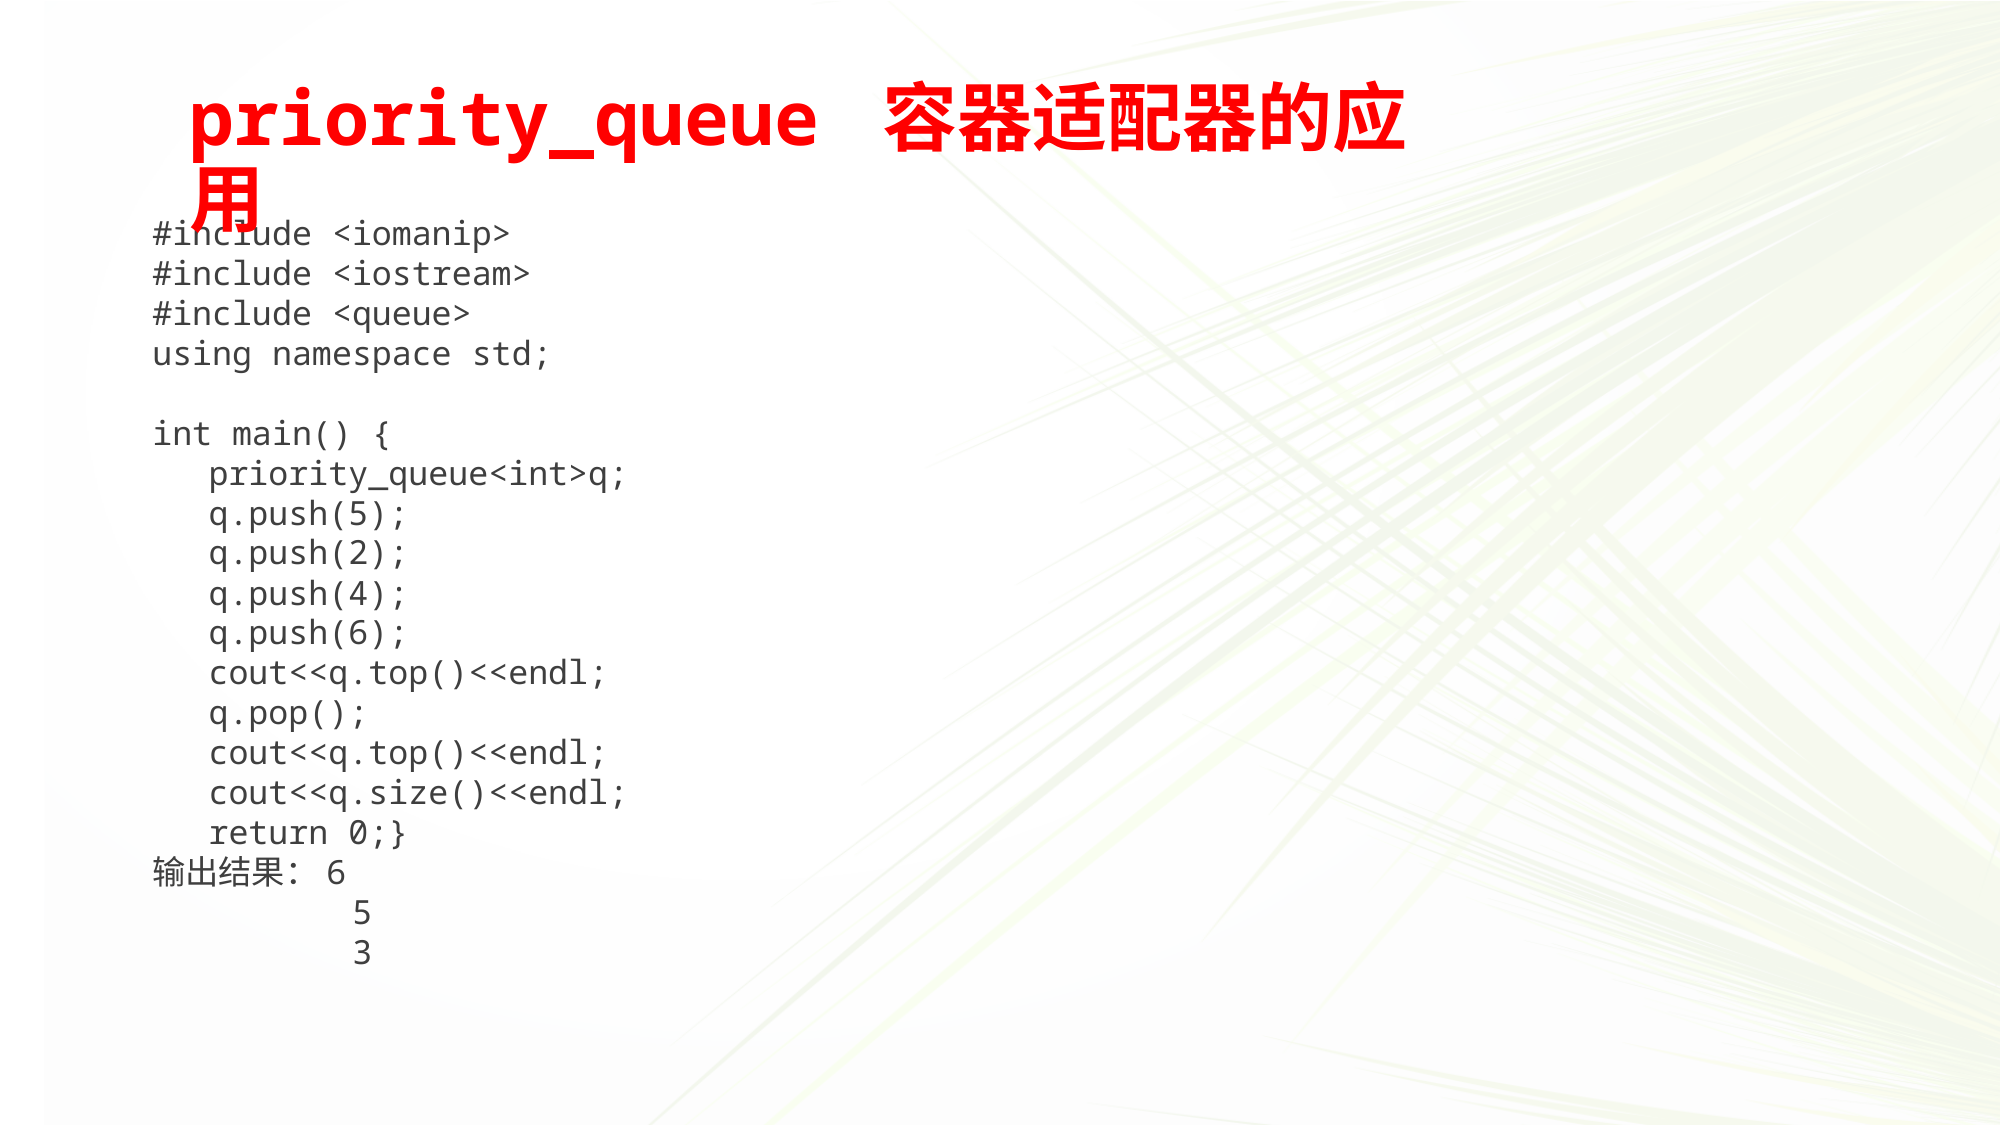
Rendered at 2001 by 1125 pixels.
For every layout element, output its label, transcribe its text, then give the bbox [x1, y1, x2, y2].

text_box priority_queue 容器适配器的应用 [174, 73, 1428, 210]
list #include <iomanip> #include <iostream> #include <queue> using namespace std; int main() { priority_queue<int>q; q.push(5); q.push(2); q.push(4); q.push(6); cout<<q.top()<<endl; q.pop(); cout<<q.top()<<endl; cout<<q.size()<<endl; return 0;} 输出结果：6 5 3 [137, 204, 1863, 1013]
